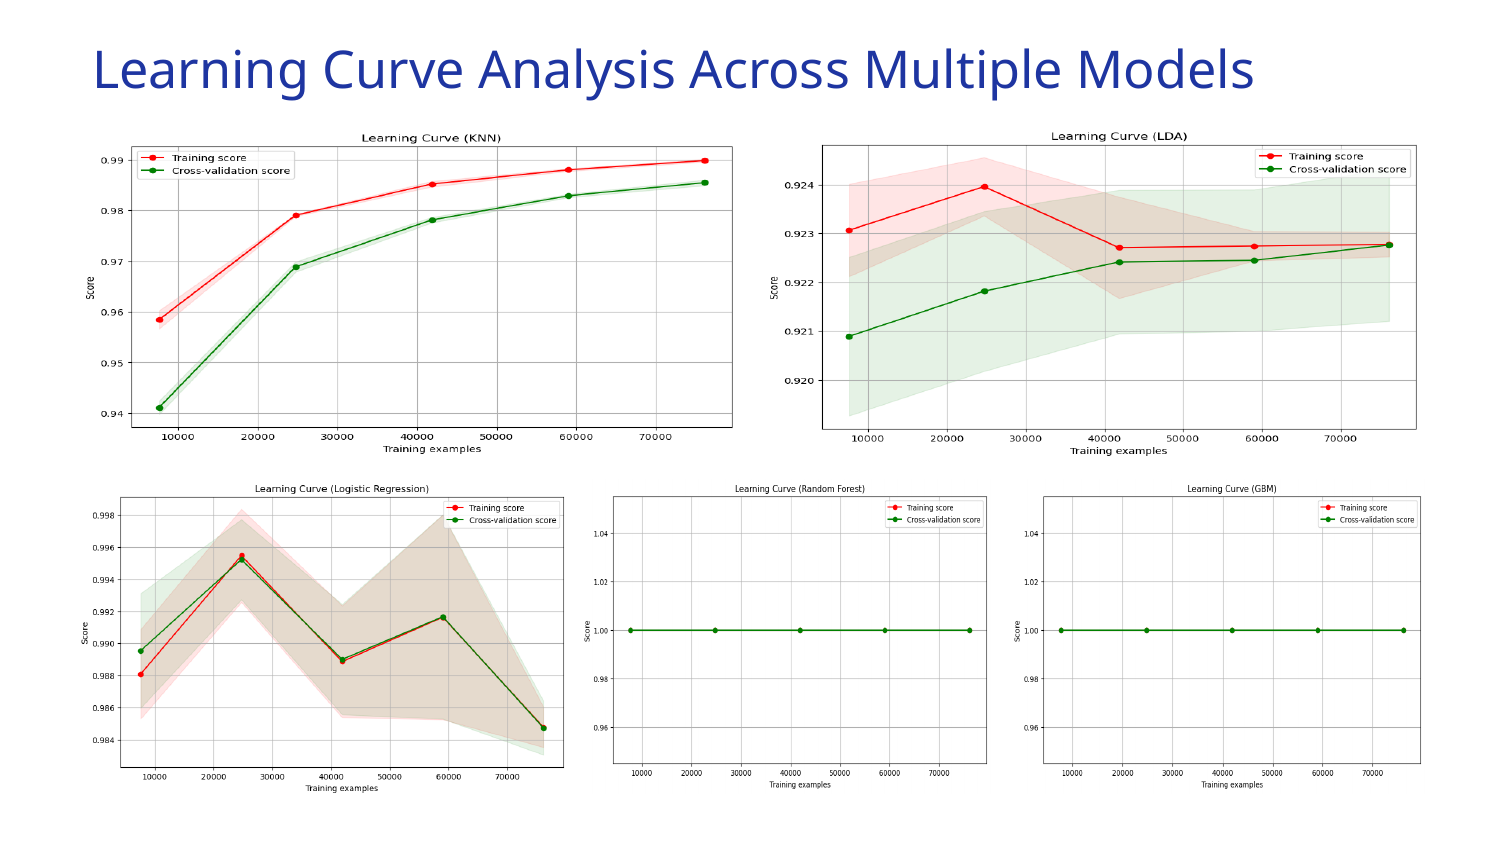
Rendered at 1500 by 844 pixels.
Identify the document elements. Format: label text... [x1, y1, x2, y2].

picture [579, 479, 992, 794]
picture [74, 479, 569, 799]
title Learning Curve Analysis Across Multiple Models [77, 28, 1423, 108]
picture [1009, 479, 1426, 794]
picture [760, 125, 1423, 462]
picture [76, 128, 740, 459]
